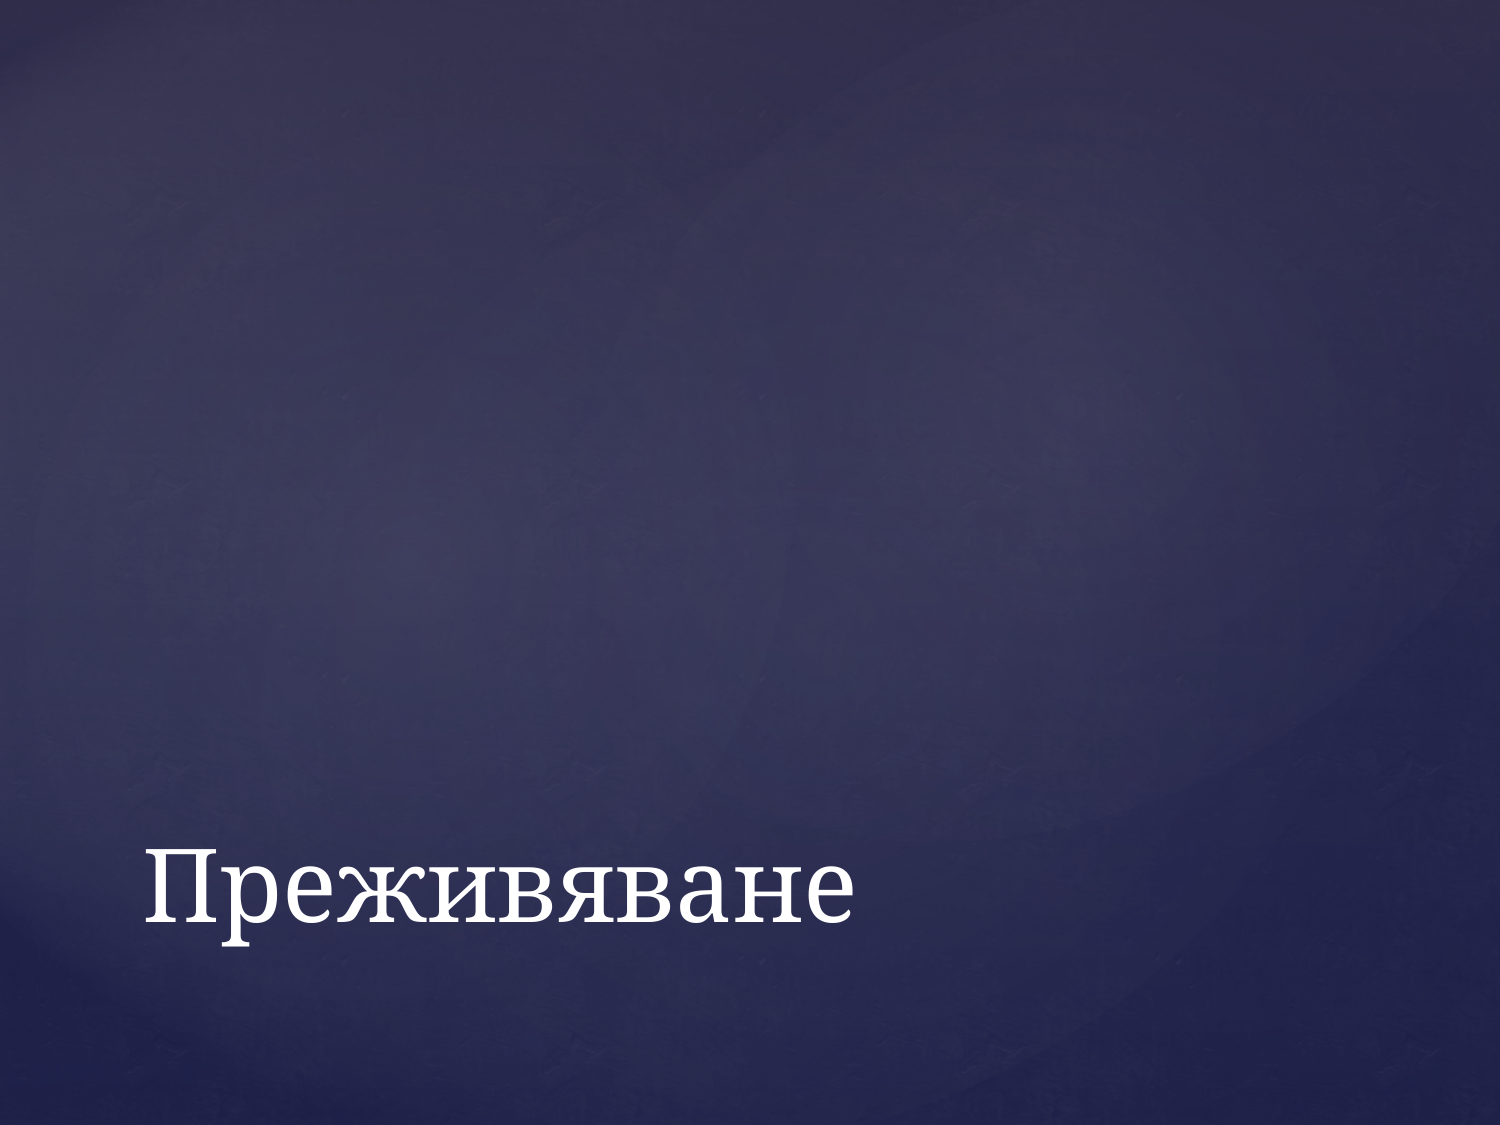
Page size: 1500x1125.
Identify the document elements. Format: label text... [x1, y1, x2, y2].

title Преживяване [127, 800, 1365, 950]
